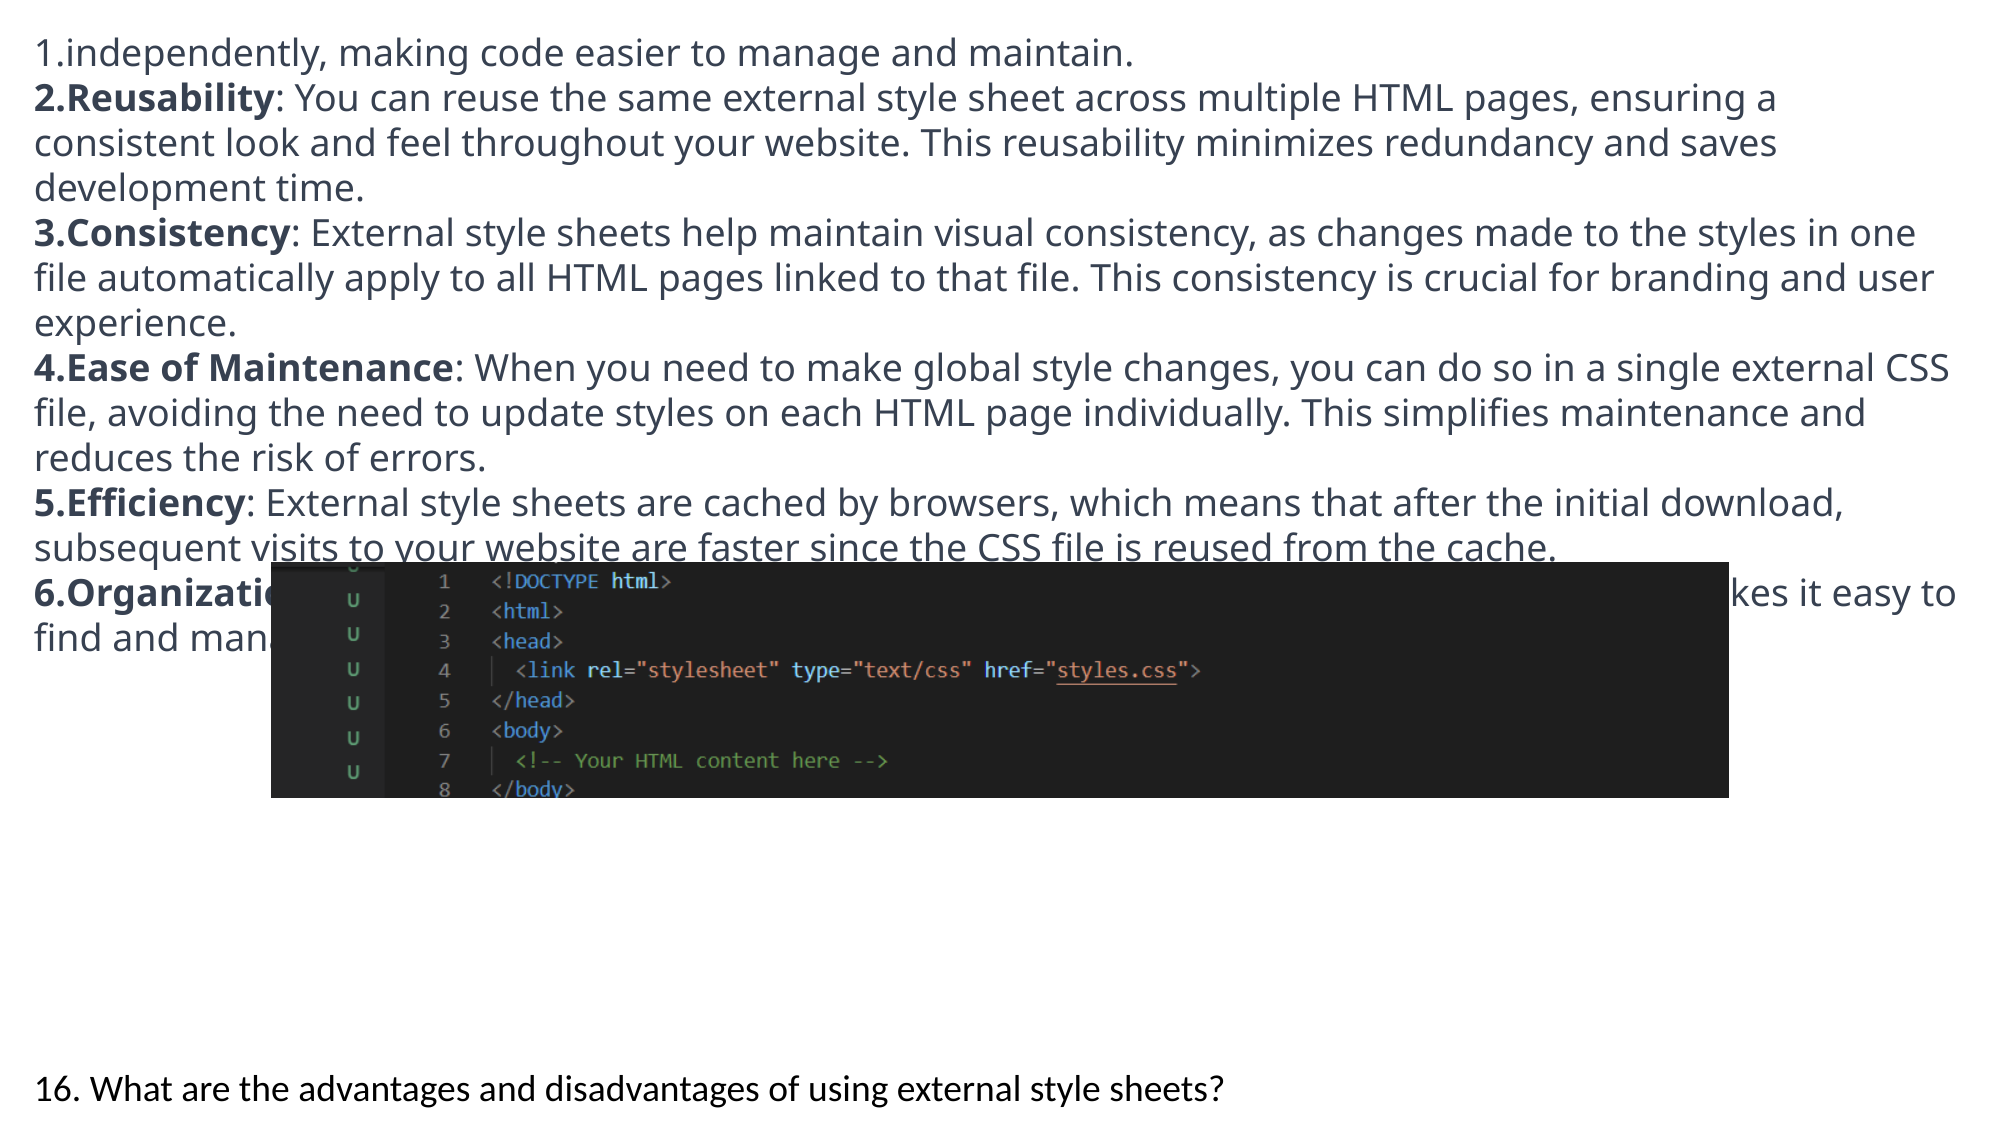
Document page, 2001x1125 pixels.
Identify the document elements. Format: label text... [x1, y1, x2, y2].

picture [271, 562, 1729, 798]
text_box independently, making code easier to manage and maintain. Reusability: You can reuse the same external style sheet across multiple HTML pages, ensuring a consistent look and feel throughout your website. This reusability minimizes redundancy and saves development time. Consistency: External style sheets help maintain visual consistency, as changes made to the styles in one file automatically apply to all HTML pages linked to that file. This consistency is crucial for branding and user experience. Ease of Maintenance: When you need to make global style changes, you can do so in a single external CSS file, avoiding the need to update styles on each HTML page individually. This simplifies maintenance and reduces the risk of errors. Efficiency: External style sheets are cached by browsers, which means that after the initial download, subsequent visits to your website are faster since the CSS file is reused from the cache. Organization: CSS rules in external style sheets are organized and structured in a way that makes it easy to find and manage styles for different elements, classes, or IDs. 16. What are the advantages and disadvantages of using external style sheets? [19, 22, 1984, 1125]
